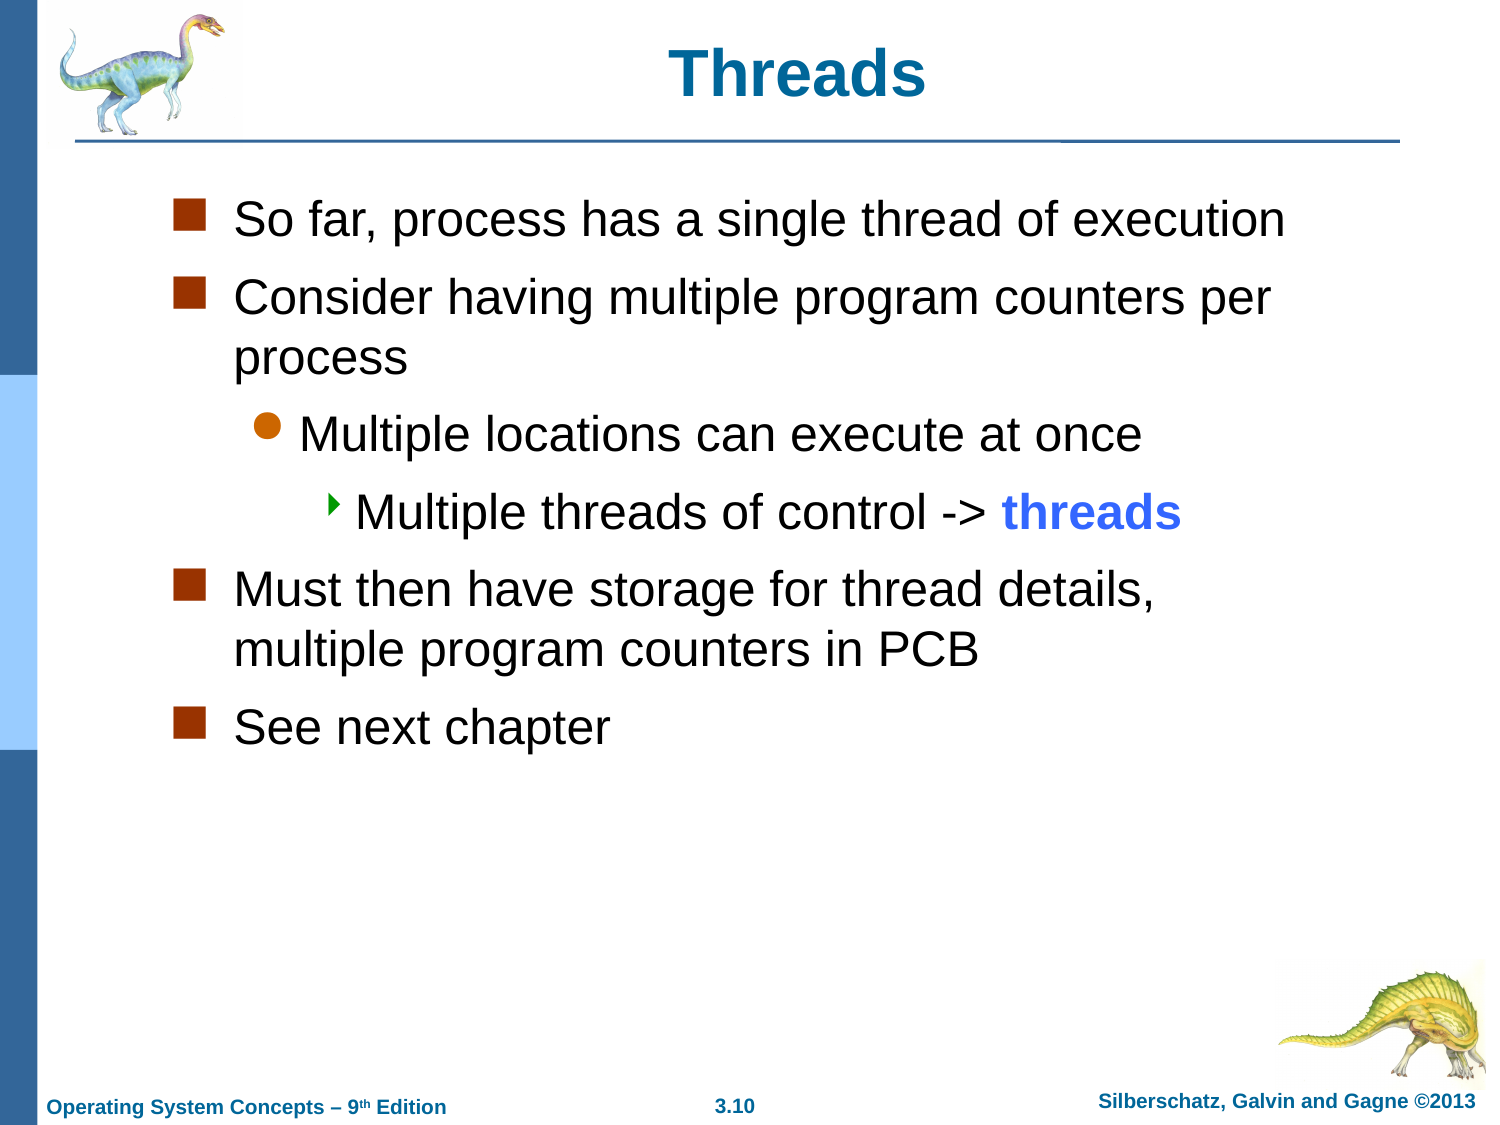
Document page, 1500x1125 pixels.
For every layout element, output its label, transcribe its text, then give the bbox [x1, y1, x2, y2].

picture [46, 0, 243, 149]
title Threads [170, 22, 1426, 118]
picture [1275, 959, 1486, 1090]
list So far, process has a single thread of execution Consider having multiple program counters per process Multiple locations can execute at once Multiple threads of control -> threads Must then have storage for thread details, multiple program counters in PCB See next chapter [161, 179, 1356, 893]
